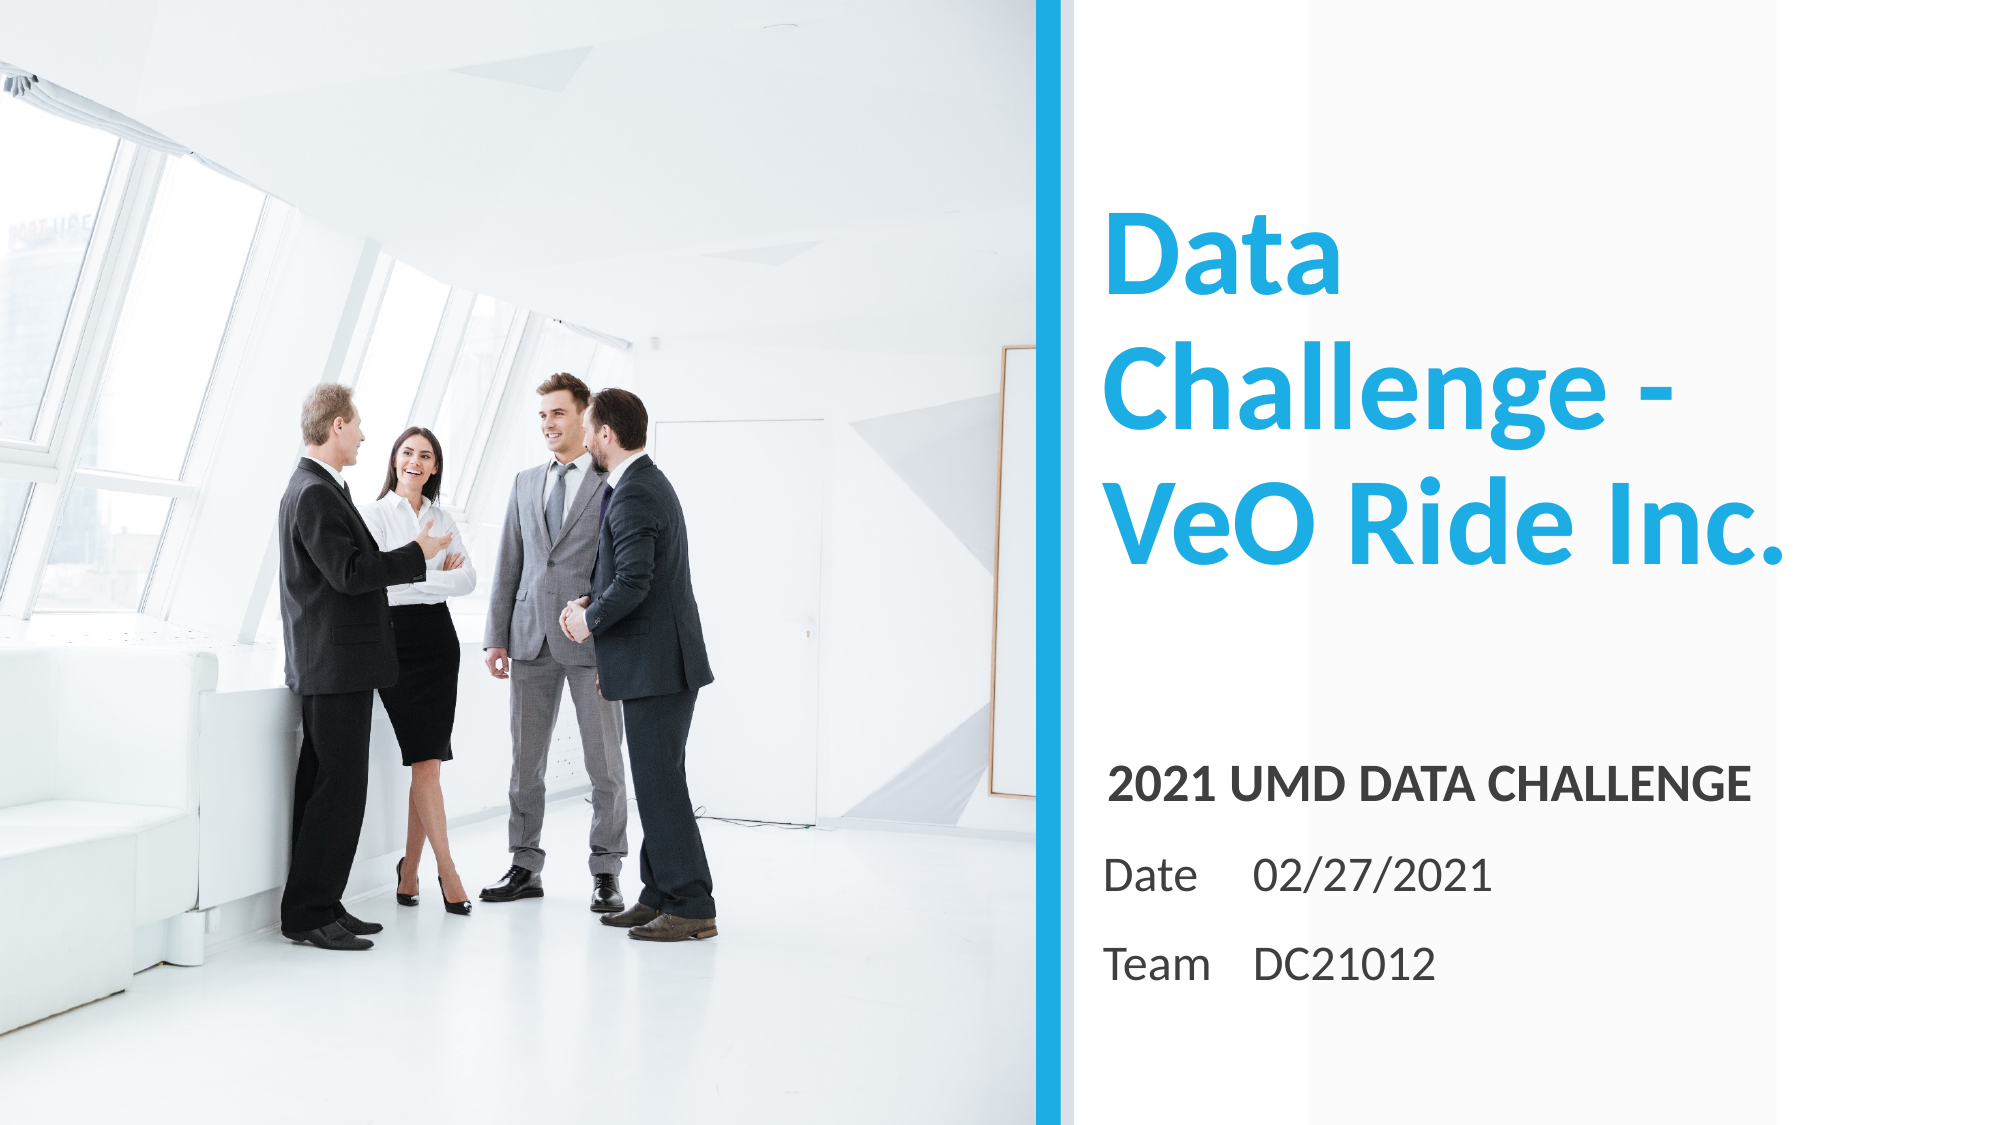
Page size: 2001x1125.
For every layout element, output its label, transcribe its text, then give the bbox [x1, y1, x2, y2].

subtitle 2021 UMD DATA CHALLENGE Date 02/27/2021 Team DC21012 [1087, 739, 1772, 1086]
picture [0, 0, 1036, 1125]
title Data Challenge - VeO Ride Inc. [1087, 124, 1893, 654]
